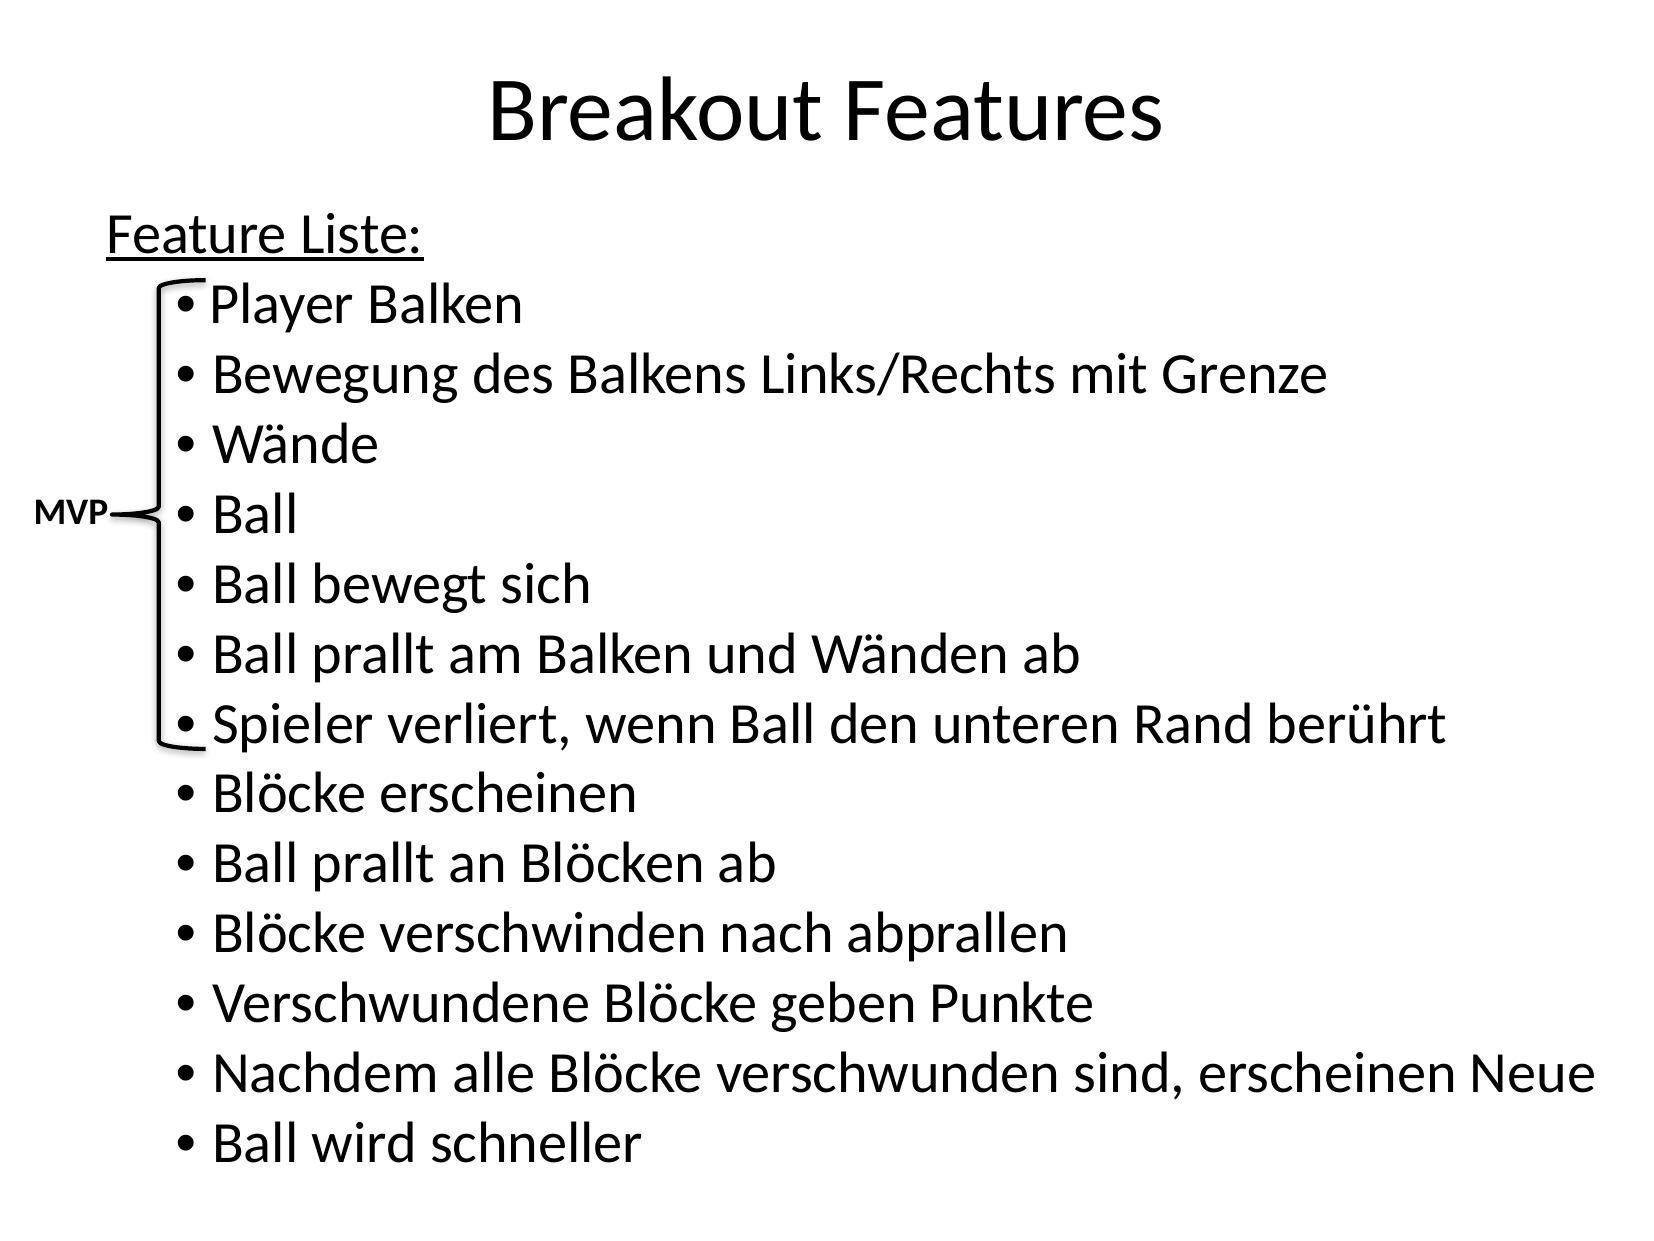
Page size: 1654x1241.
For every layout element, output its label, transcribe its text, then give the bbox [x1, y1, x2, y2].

text_box [124, 278, 206, 752]
list Feature Liste: • Player Balken • Bewegung des Balkens Links/Rechts mit Grenze • Wände • Ball • Ball bewegt sich • Ball prallt am Balken und Wänden ab • Spieler verliert, wenn Ball den unteren Rand berührt • Blöcke erscheinen • Ball prallt an Blöcken ab • Blöcke verschwinden nach abprallen • Verschwundene Blöcke geben Punkte • Nachdem alle Blöcke verschwunden sind, erscheinen Neue • Ball wird schneller [88, 194, 1612, 1211]
title Breakout Features [82, 0, 1571, 207]
text_box MVP [18, 479, 124, 540]
